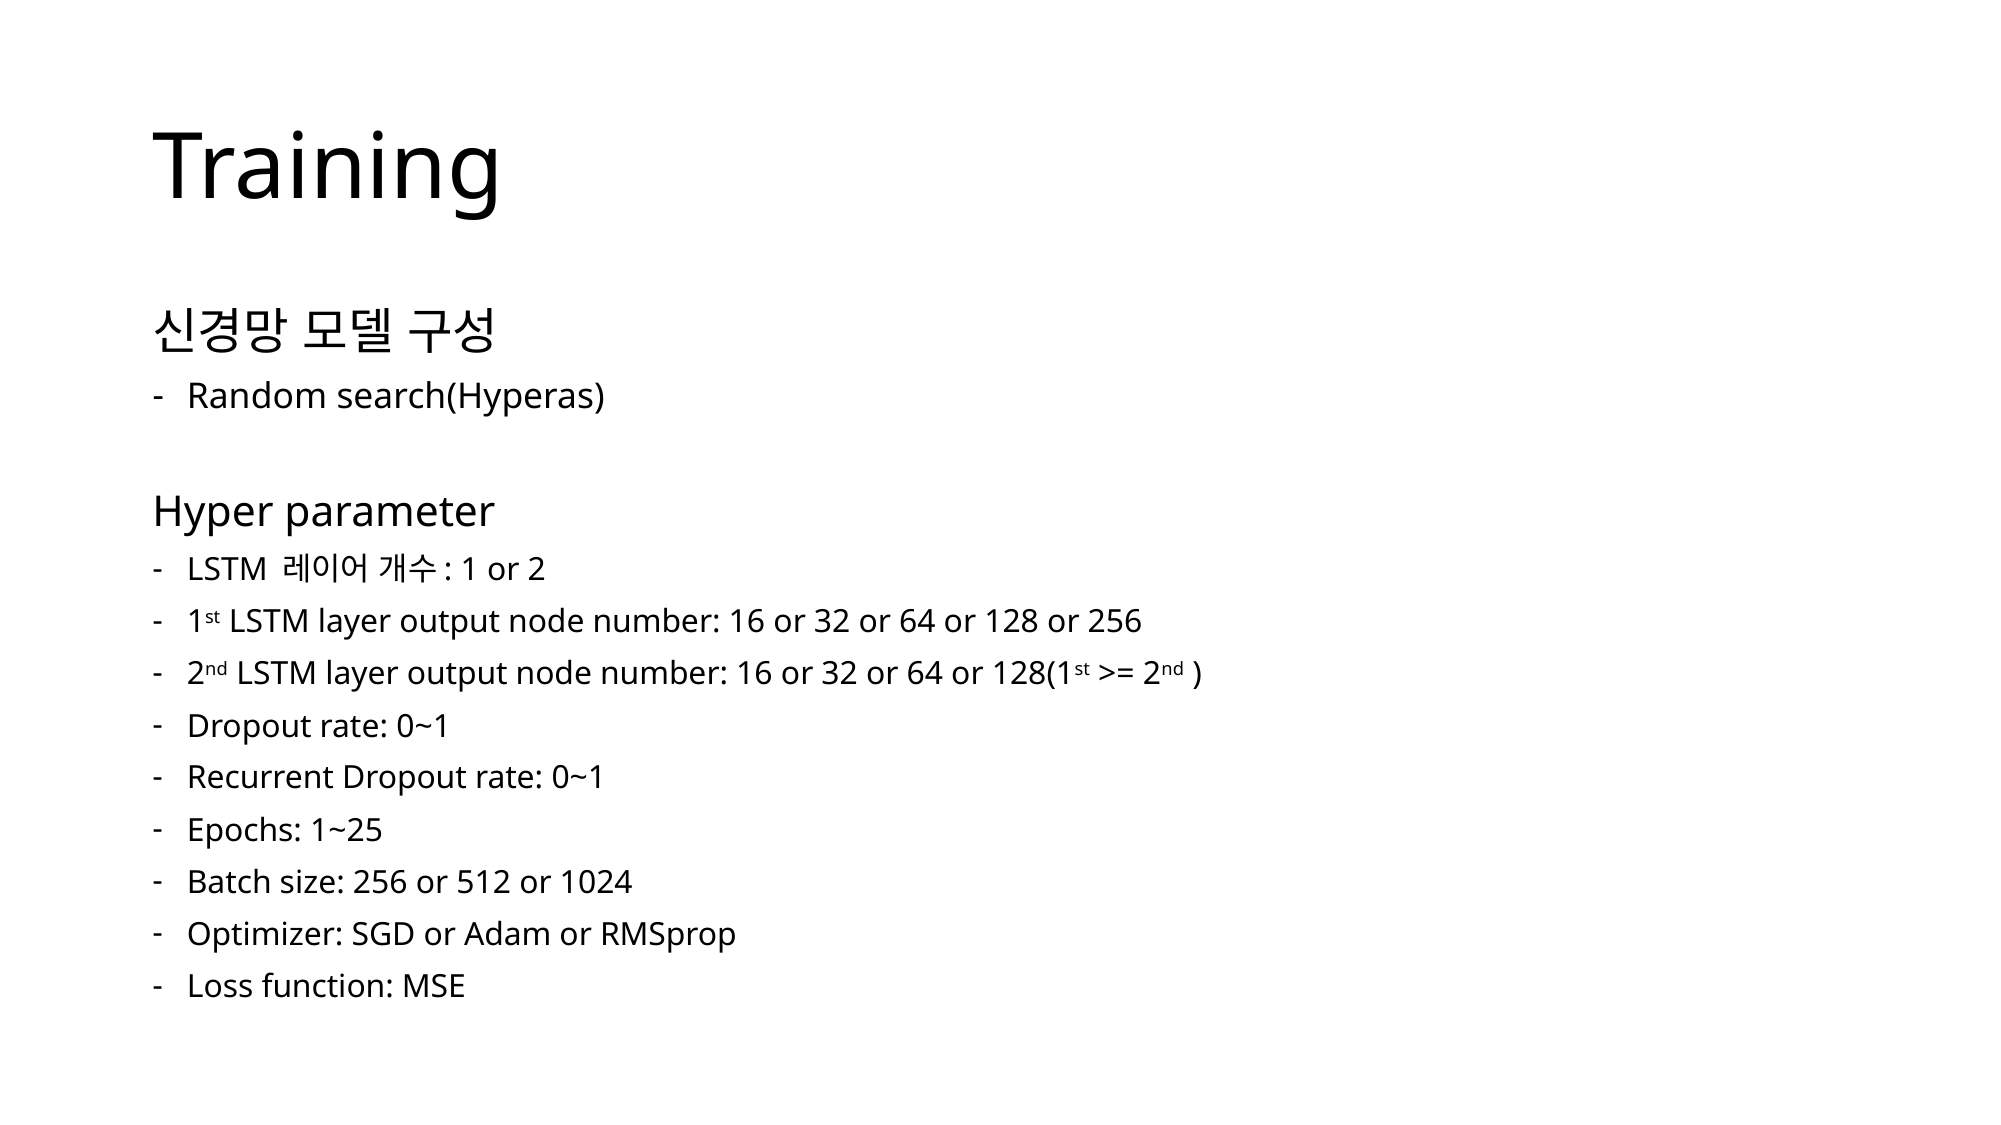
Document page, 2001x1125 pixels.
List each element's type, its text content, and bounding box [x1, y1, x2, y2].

title Training [137, 59, 1863, 278]
list 신경망 모델 구성 Random search(Hyperas) Hyper parameter LSTM 레이어 개수: 1 or 2 1st LSTM layer output node number: 16 or 32 or 64 or 128 or 256 2nd LSTM layer output node number: 16 or 32 or 64 or 128(1st >= 2nd ) Dropout rate: 0~1 Recurrent Dropout rate: 0~1 Epochs: 1~25 Batch size: 256 or 512 or 1024 Optimizer: SGD or Adam or RMSprop Loss function: MSE [137, 299, 1863, 1014]
